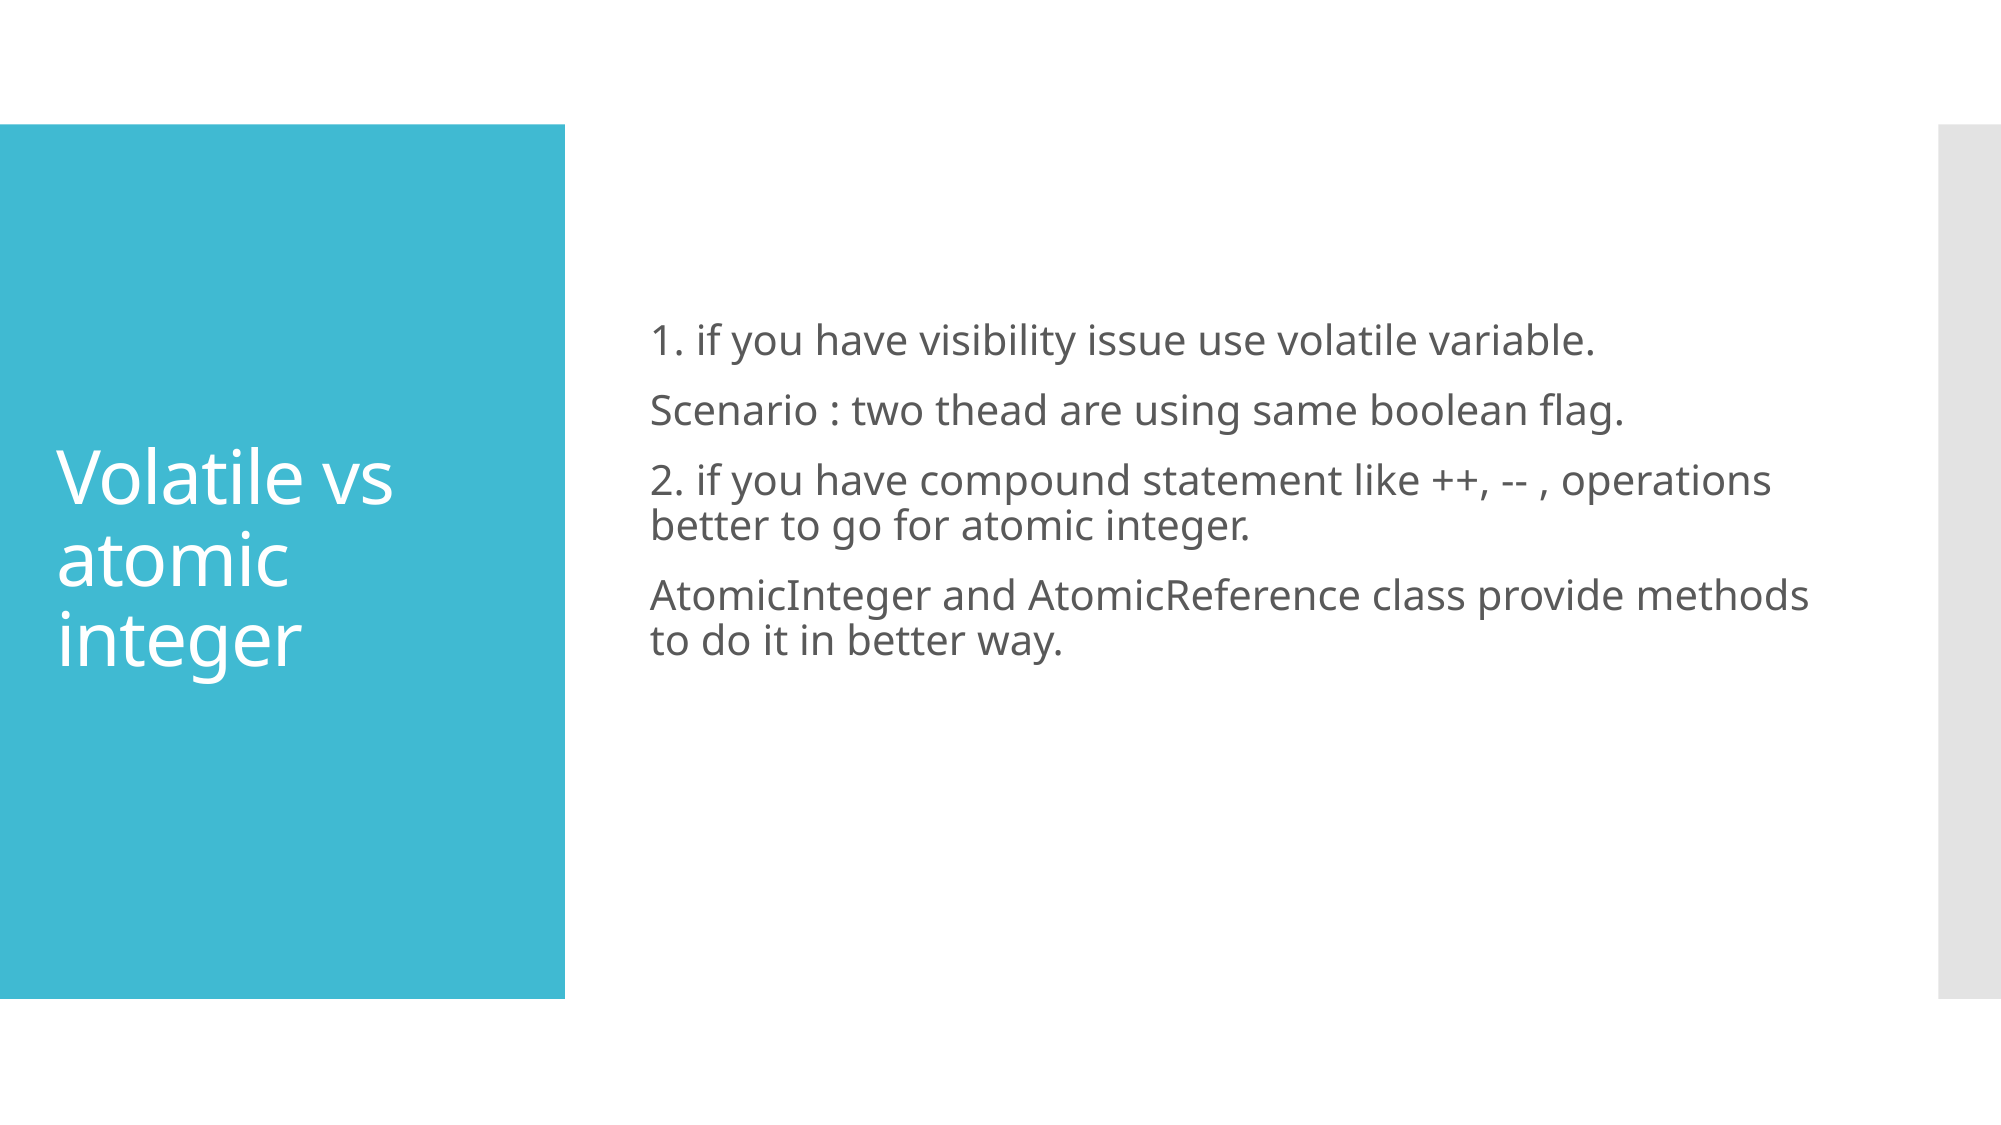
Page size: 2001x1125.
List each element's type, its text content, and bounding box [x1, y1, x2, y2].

title Volatile vs atomic integer [41, 184, 525, 940]
list 1. if you have visibility issue use volatile variable. Scenario : two thead are using same boolean flag. 2. if you have compound statement like ++, -- , operations better to go for atomic integer. AtomicInteger and AtomicReference class provide methods to do it in better way. [634, 141, 1835, 982]
